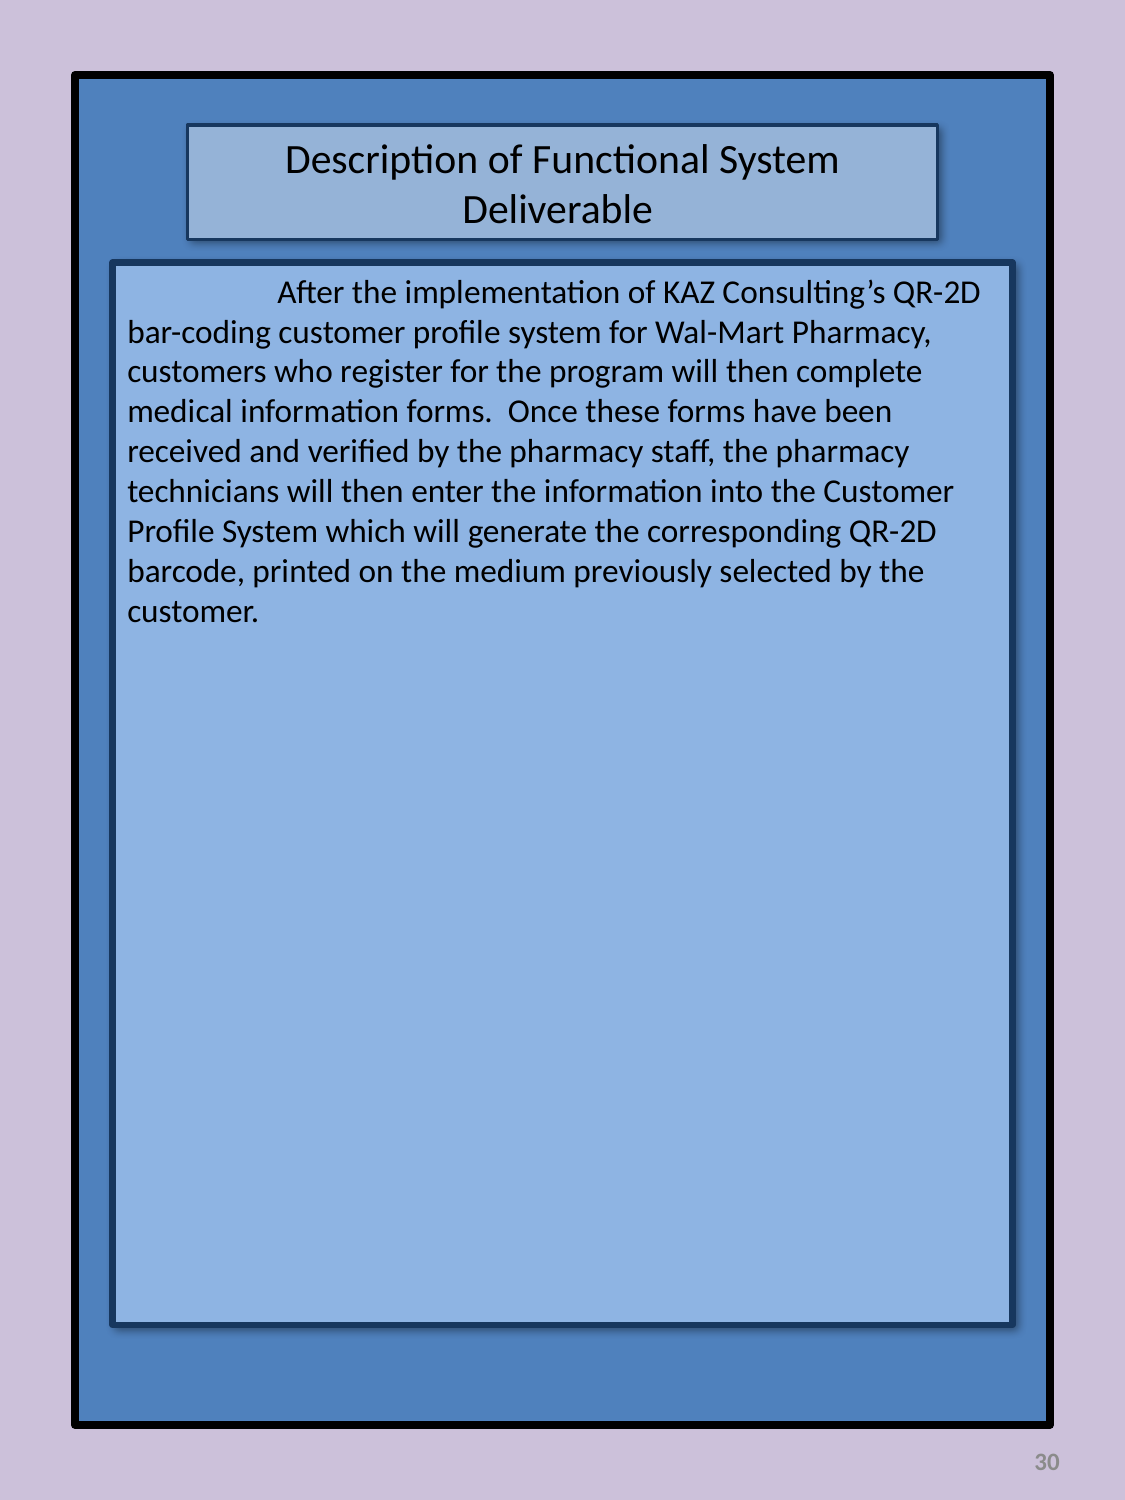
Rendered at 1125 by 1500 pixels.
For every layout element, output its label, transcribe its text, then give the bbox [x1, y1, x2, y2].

slide_number 30 [812, 1420, 1075, 1500]
text_box Description of Functional System Deliverable [187, 124, 938, 240]
text_box After the implementation of KAZ Consulting’s QR-2D bar-coding customer profile system for Wal-Mart Pharmacy, customers who register for the program will then complete medical information forms. Once these forms have been received and verified by the pharmacy staff, the pharmacy technicians will then enter the information into the Customer Profile System which will generate the corresponding QR-2D barcode, printed on the medium previously selected by the customer. [110, 260, 1014, 1327]
text_box [73, 73, 1052, 1427]
